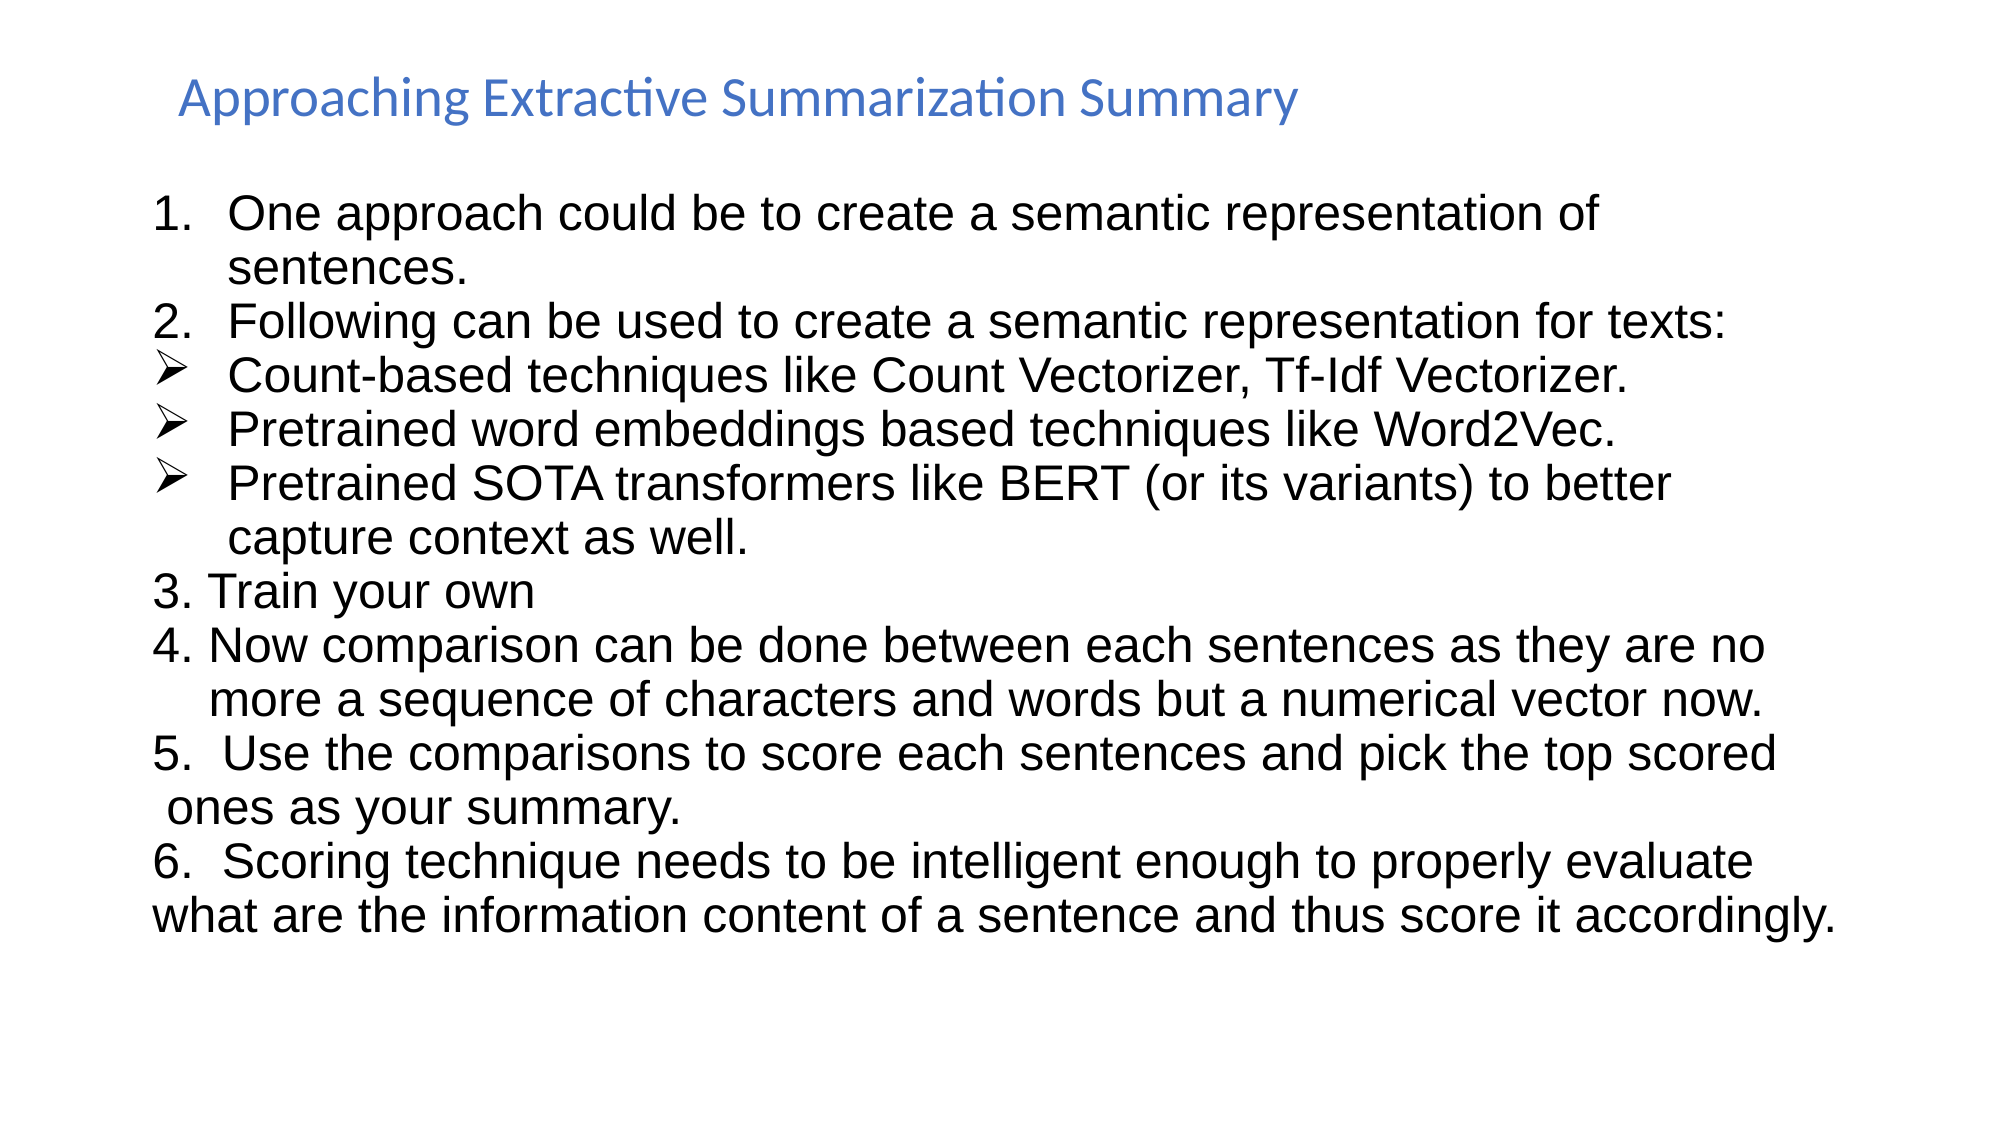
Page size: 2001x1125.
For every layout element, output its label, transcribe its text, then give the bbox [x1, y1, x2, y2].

title Approaching Extractive Summarization Summary [163, 59, 1863, 179]
list One approach could be to create a semantic representation of sentences. Following can be used to create a semantic representation for texts: Count-based techniques like Count Vectorizer, Tf-Idf Vectorizer. Pretrained word embeddings based techniques like Word2Vec. Pretrained SOTA transformers like BERT (or its variants) to better capture context as well. 3. Train your own 4. Now comparison can be done between each sentences as they are no more a sequence of characters and words but a numerical vector now. 5. Use the comparisons to score each sentences and pick the top scored ones as your summary. 6. Scoring technique needs to be intelligent enough to properly evaluate what are the information content of a sentence and thus score it accordingly. [137, 179, 1863, 1037]
